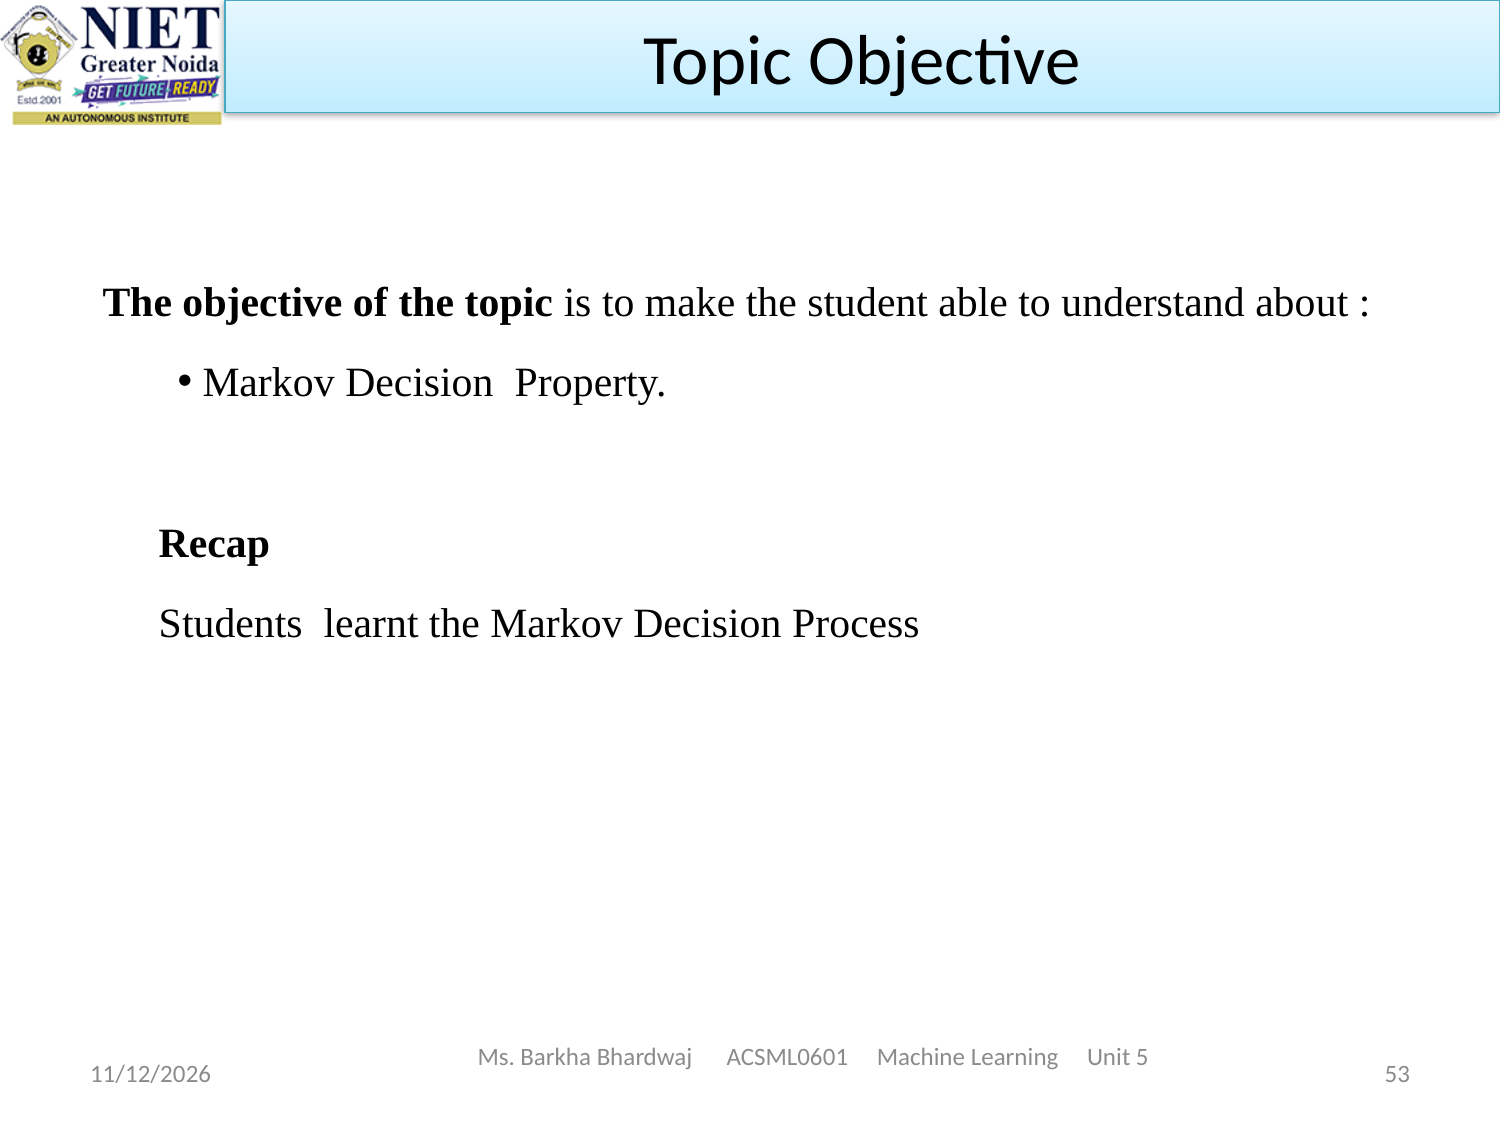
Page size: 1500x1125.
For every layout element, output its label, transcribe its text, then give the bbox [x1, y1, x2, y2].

list The objective of the topic is to make the student able to understand about : Markov Decision Property. Recap Students learnt the Markov Decision Process [87, 187, 1438, 1008]
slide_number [75, 1042, 425, 1103]
footer Ms. Barkha Bhardwaj ACSML0601 Machine Learning Unit 5 [462, 1025, 1363, 1085]
picture [0, 5, 223, 126]
text_box Topic Objective [224, 0, 1500, 113]
slide_number 53 [1074, 1042, 1425, 1103]
